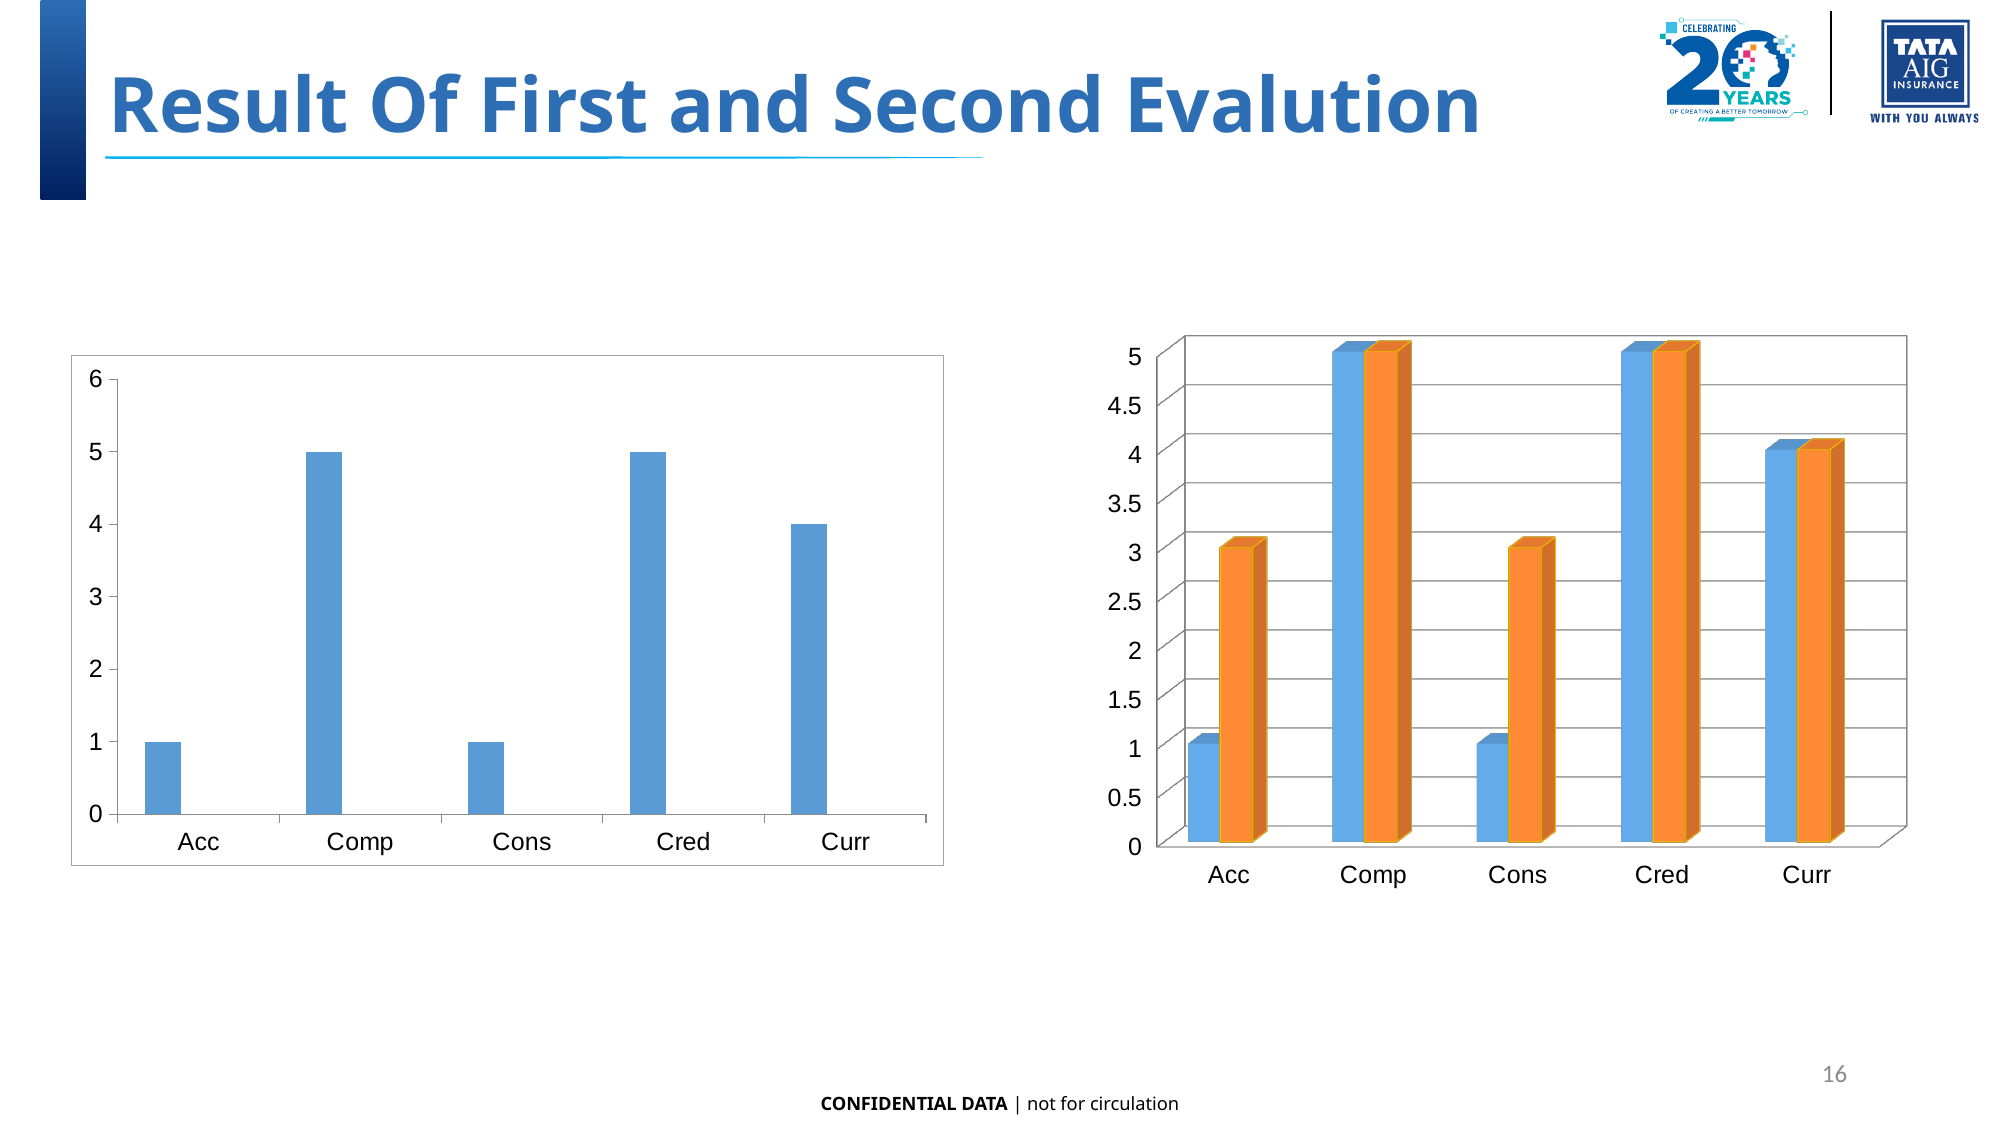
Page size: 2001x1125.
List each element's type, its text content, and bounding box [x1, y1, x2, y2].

picture [1645, 0, 1823, 143]
chart [1087, 323, 1928, 900]
title Result Of First and Second Evalution [93, 51, 1646, 165]
slide_number 16 [1412, 1042, 1863, 1103]
chart [70, 354, 945, 867]
picture [1870, 15, 1979, 124]
